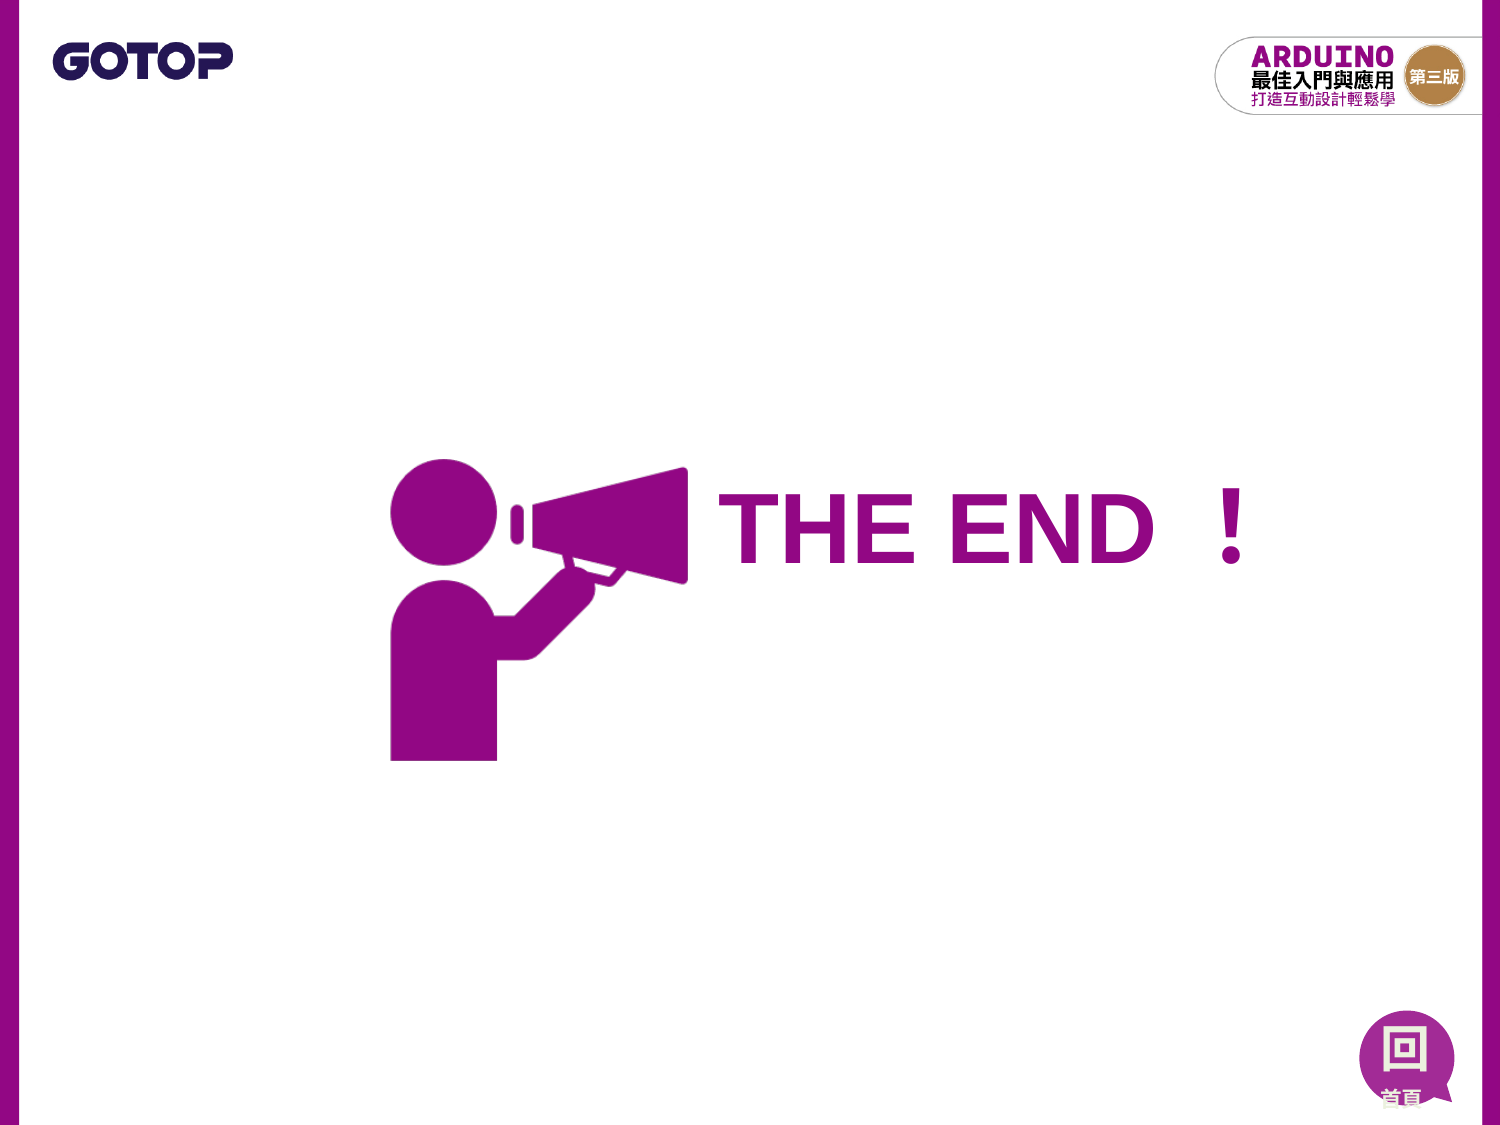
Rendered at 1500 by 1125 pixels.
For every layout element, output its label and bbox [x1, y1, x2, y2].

picture [0, 0, 1500, 1125]
text_box [324, 396, 1298, 823]
